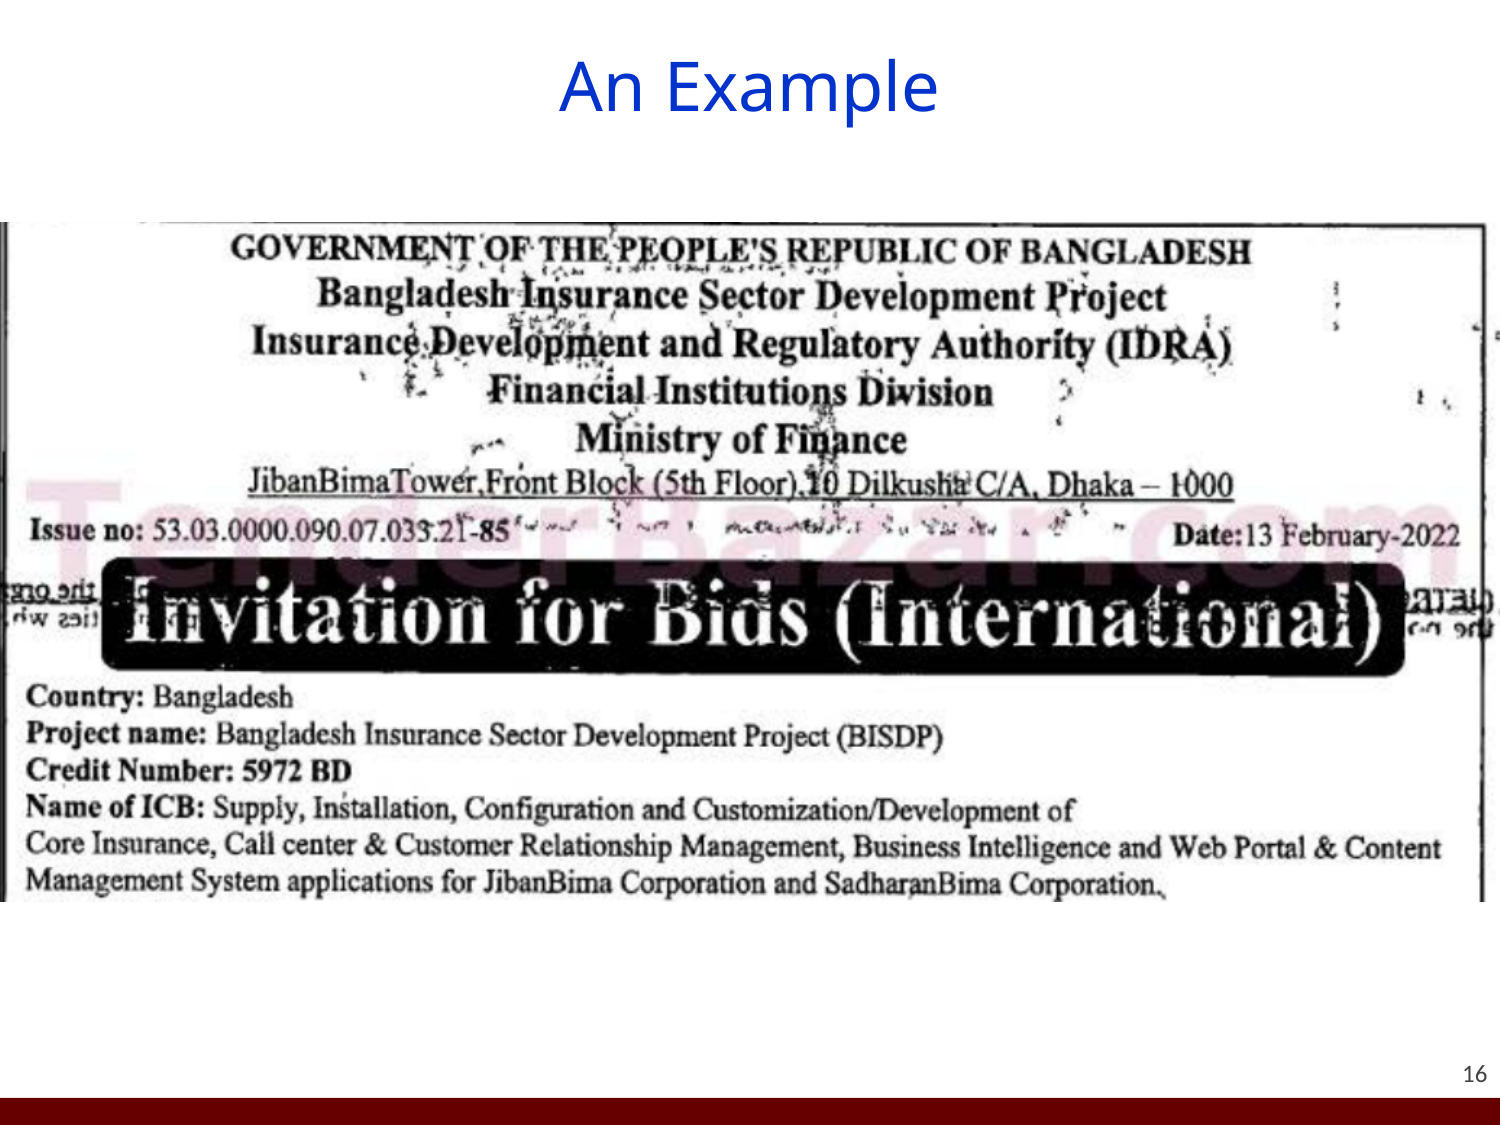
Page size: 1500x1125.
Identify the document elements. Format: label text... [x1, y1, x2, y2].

title An Example [103, 18, 1397, 160]
picture [0, 222, 1500, 903]
